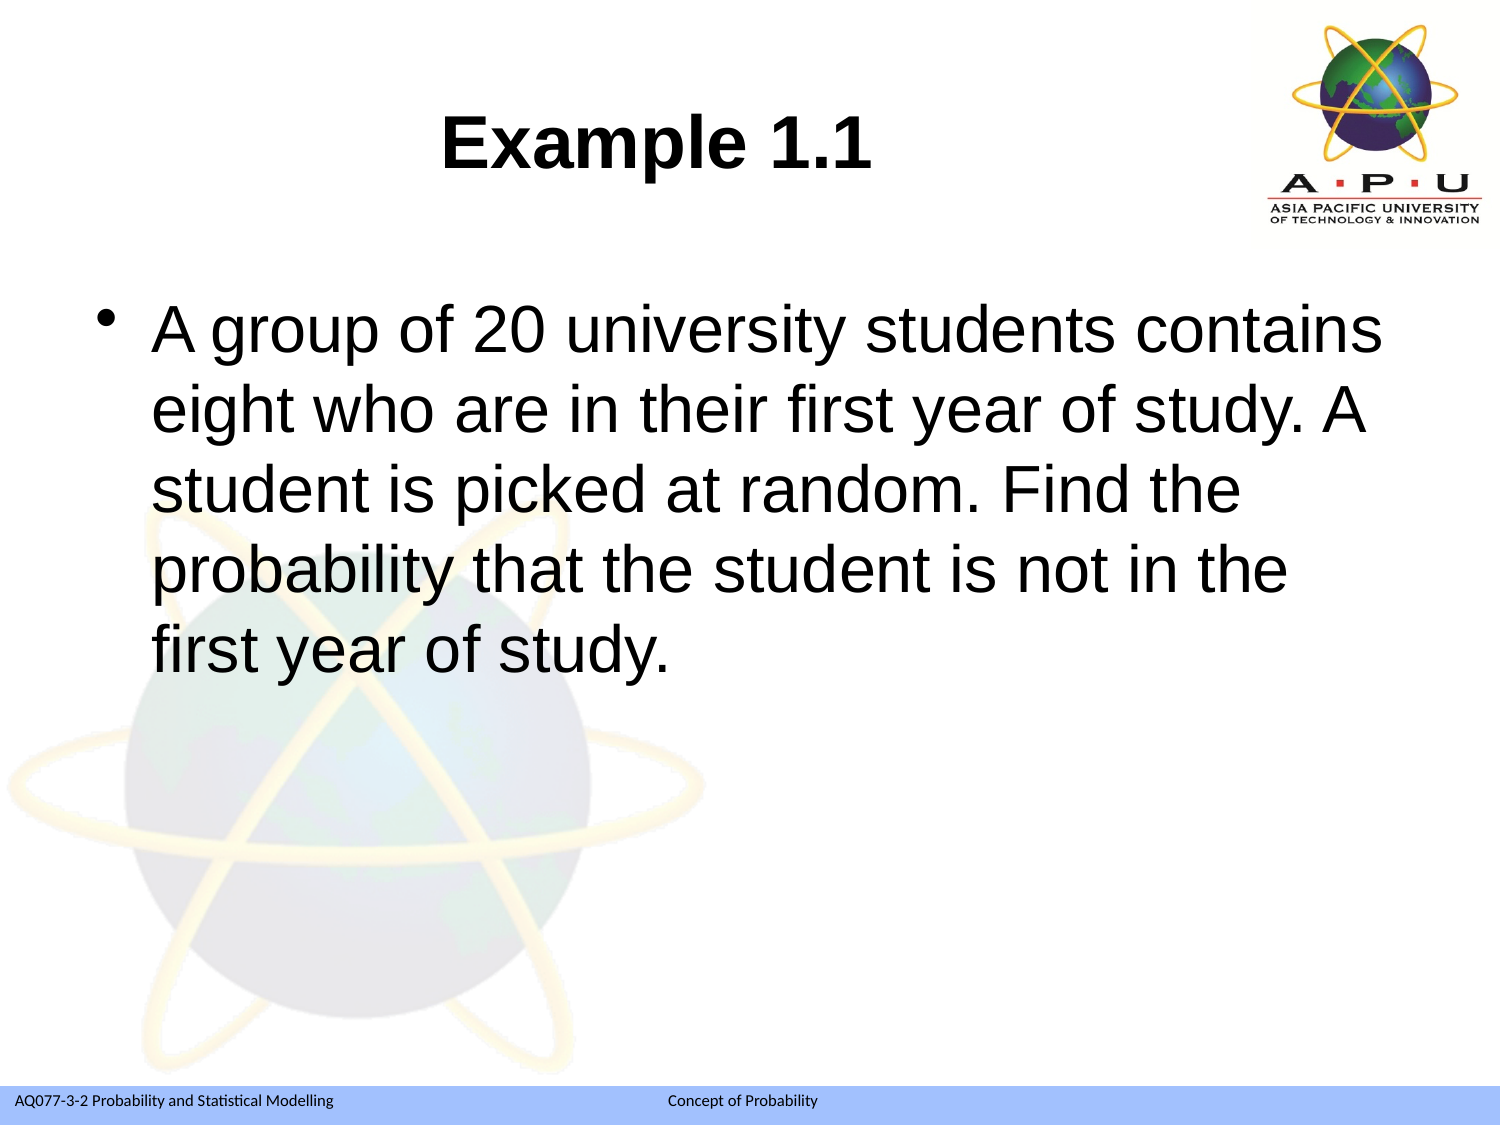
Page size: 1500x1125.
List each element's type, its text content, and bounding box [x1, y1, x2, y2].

picture [1251, 0, 1500, 249]
title Example 1.1 [79, 45, 1235, 233]
list A group of 20 university students contains eight who are in their first year of study. A student is picked at random. Find the probability that the student is not in the first year of study. [79, 278, 1430, 1021]
